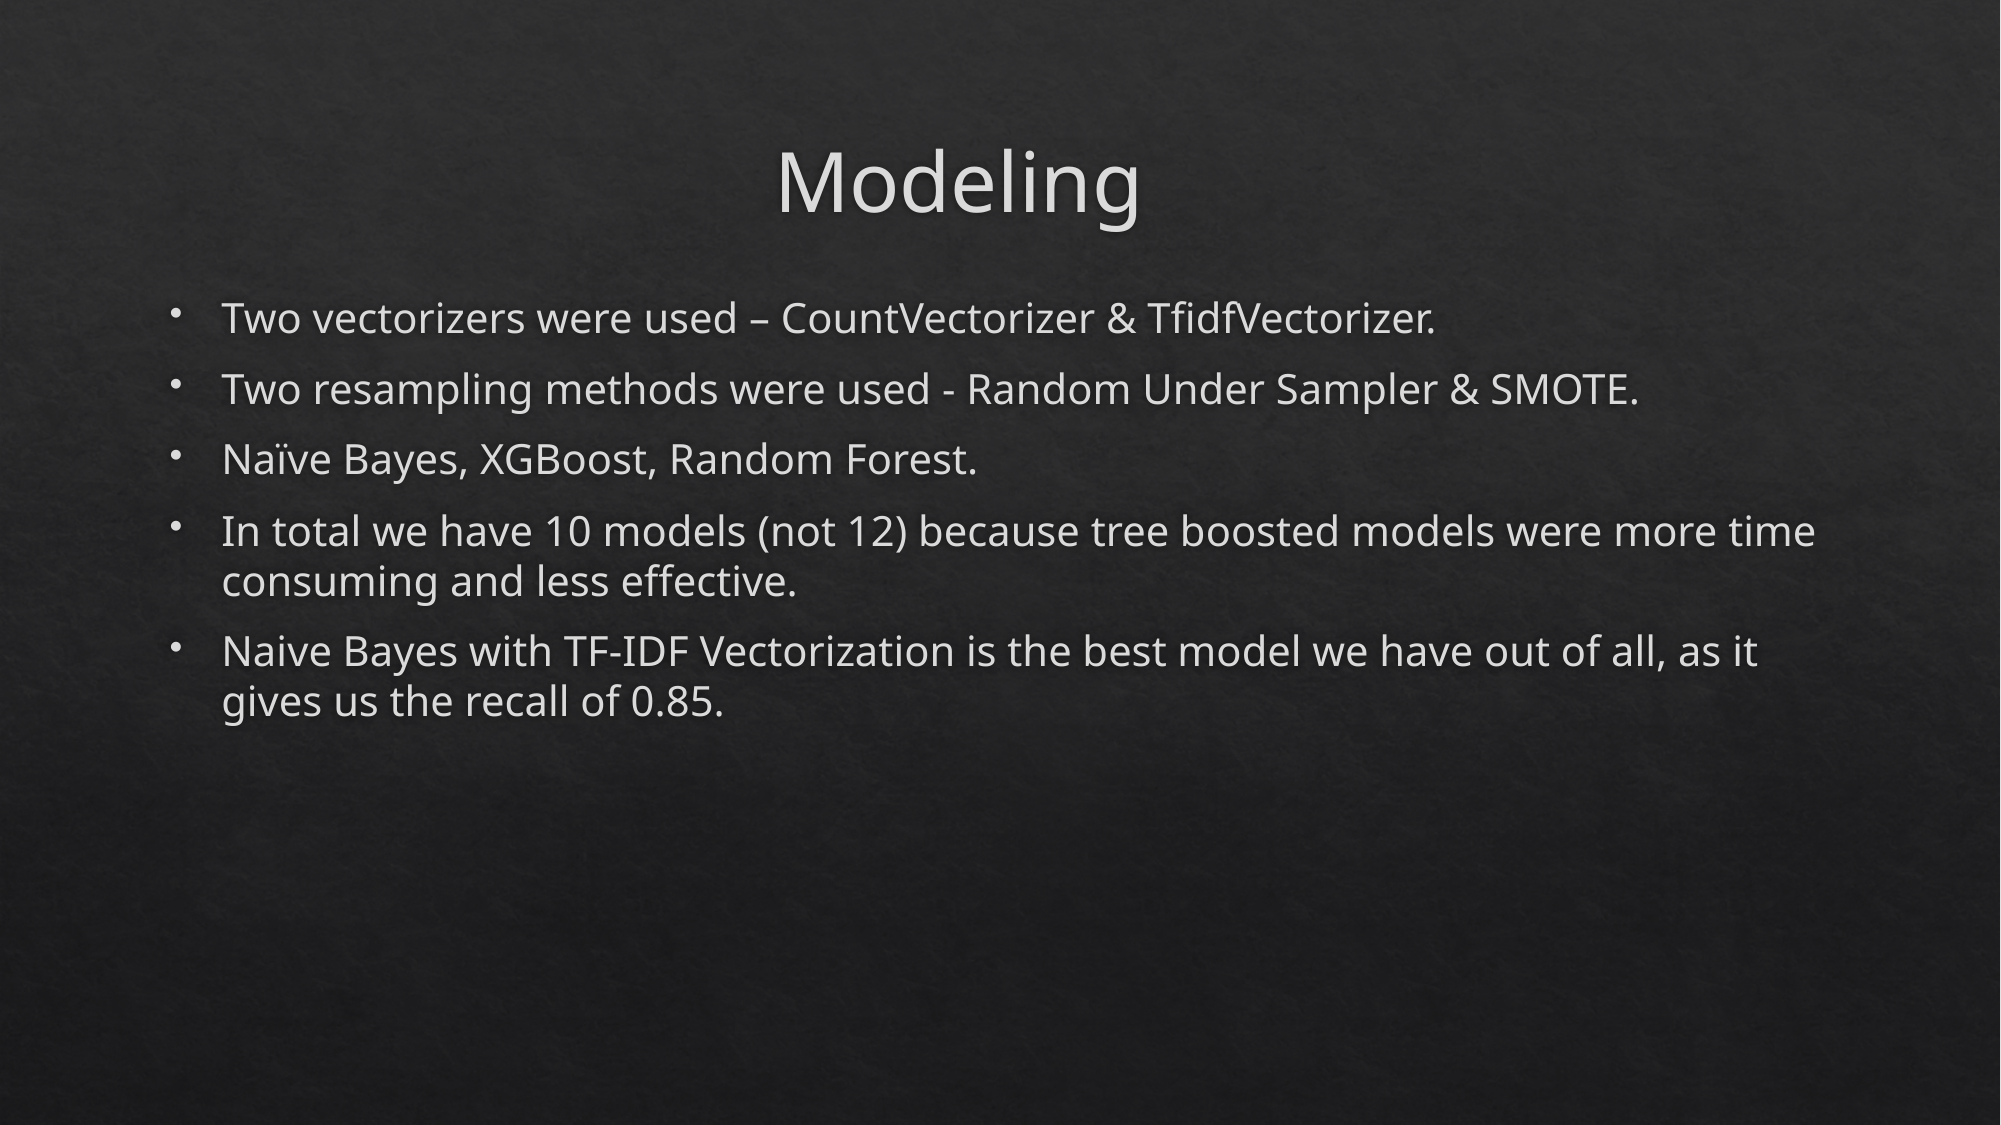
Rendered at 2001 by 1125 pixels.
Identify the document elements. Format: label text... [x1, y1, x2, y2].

list Two vectorizers were used – CountVectorizer & TfidfVectorizer. Two resampling methods were used - Random Under Sampler & SMOTE. Naïve Bayes, XGBoost, Random Forest. In total we have 10 models (not 12) because tree boosted models were more time consuming and less effective. Naive Bayes with TF-IDF Vectorization is the best model we have out of all, as it gives us the recall of 0.85. [149, 284, 1849, 950]
title Modeling [149, 99, 1849, 260]
